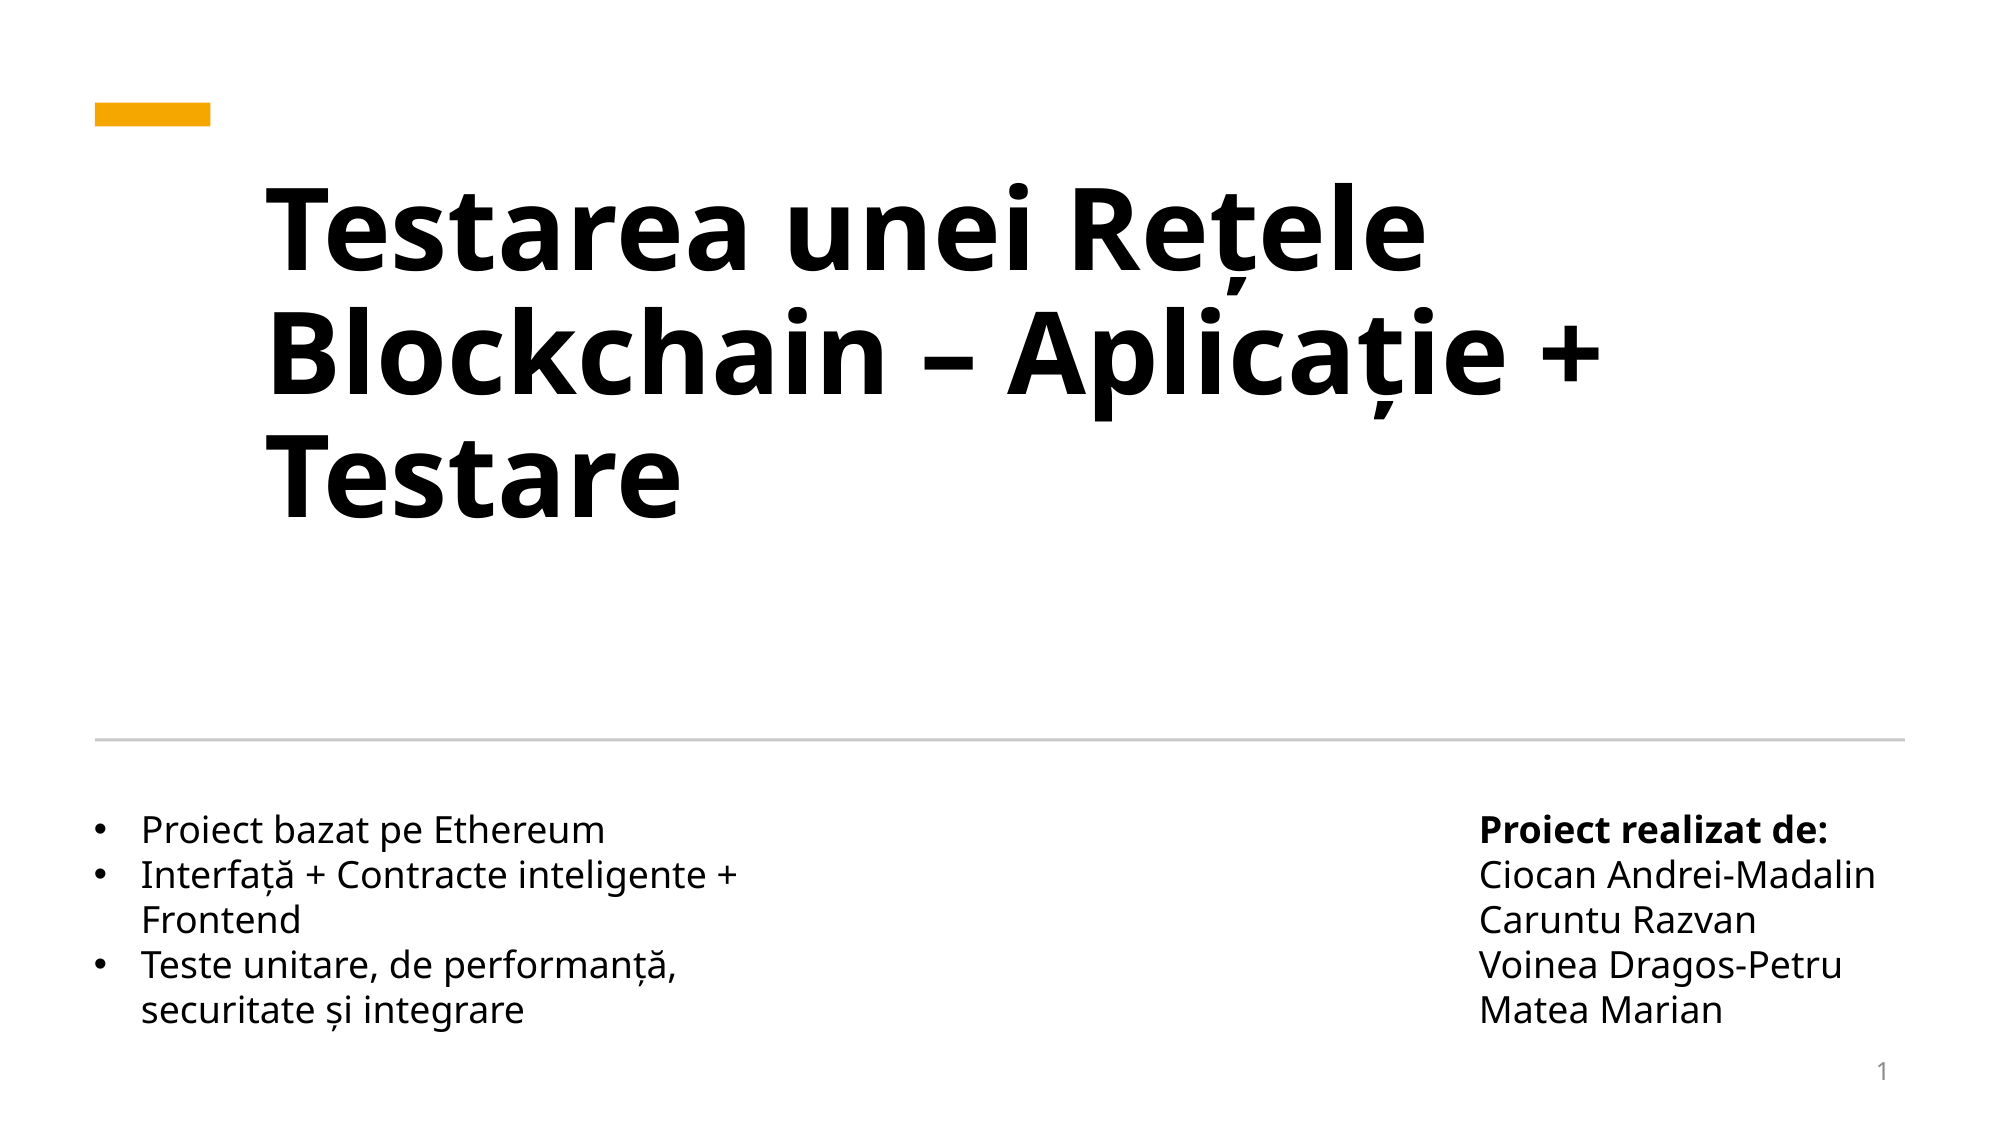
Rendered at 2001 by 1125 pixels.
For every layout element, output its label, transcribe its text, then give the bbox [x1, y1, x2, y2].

slide_number 1 [1455, 1042, 1905, 1103]
text_box Proiect realizat de: Ciocan Andrei-Madalin Caruntu Razvan Voinea Dragos-Petru Matea Marian [1464, 799, 1952, 1039]
text_box Proiect bazat pe Ethereum Interfață + Contracte inteligente + Frontend Teste unitare, de performanță, securitate și integrare [79, 798, 805, 1125]
title Testarea unei Rețele Blockchain – Aplicație + Testare [249, 171, 1750, 551]
